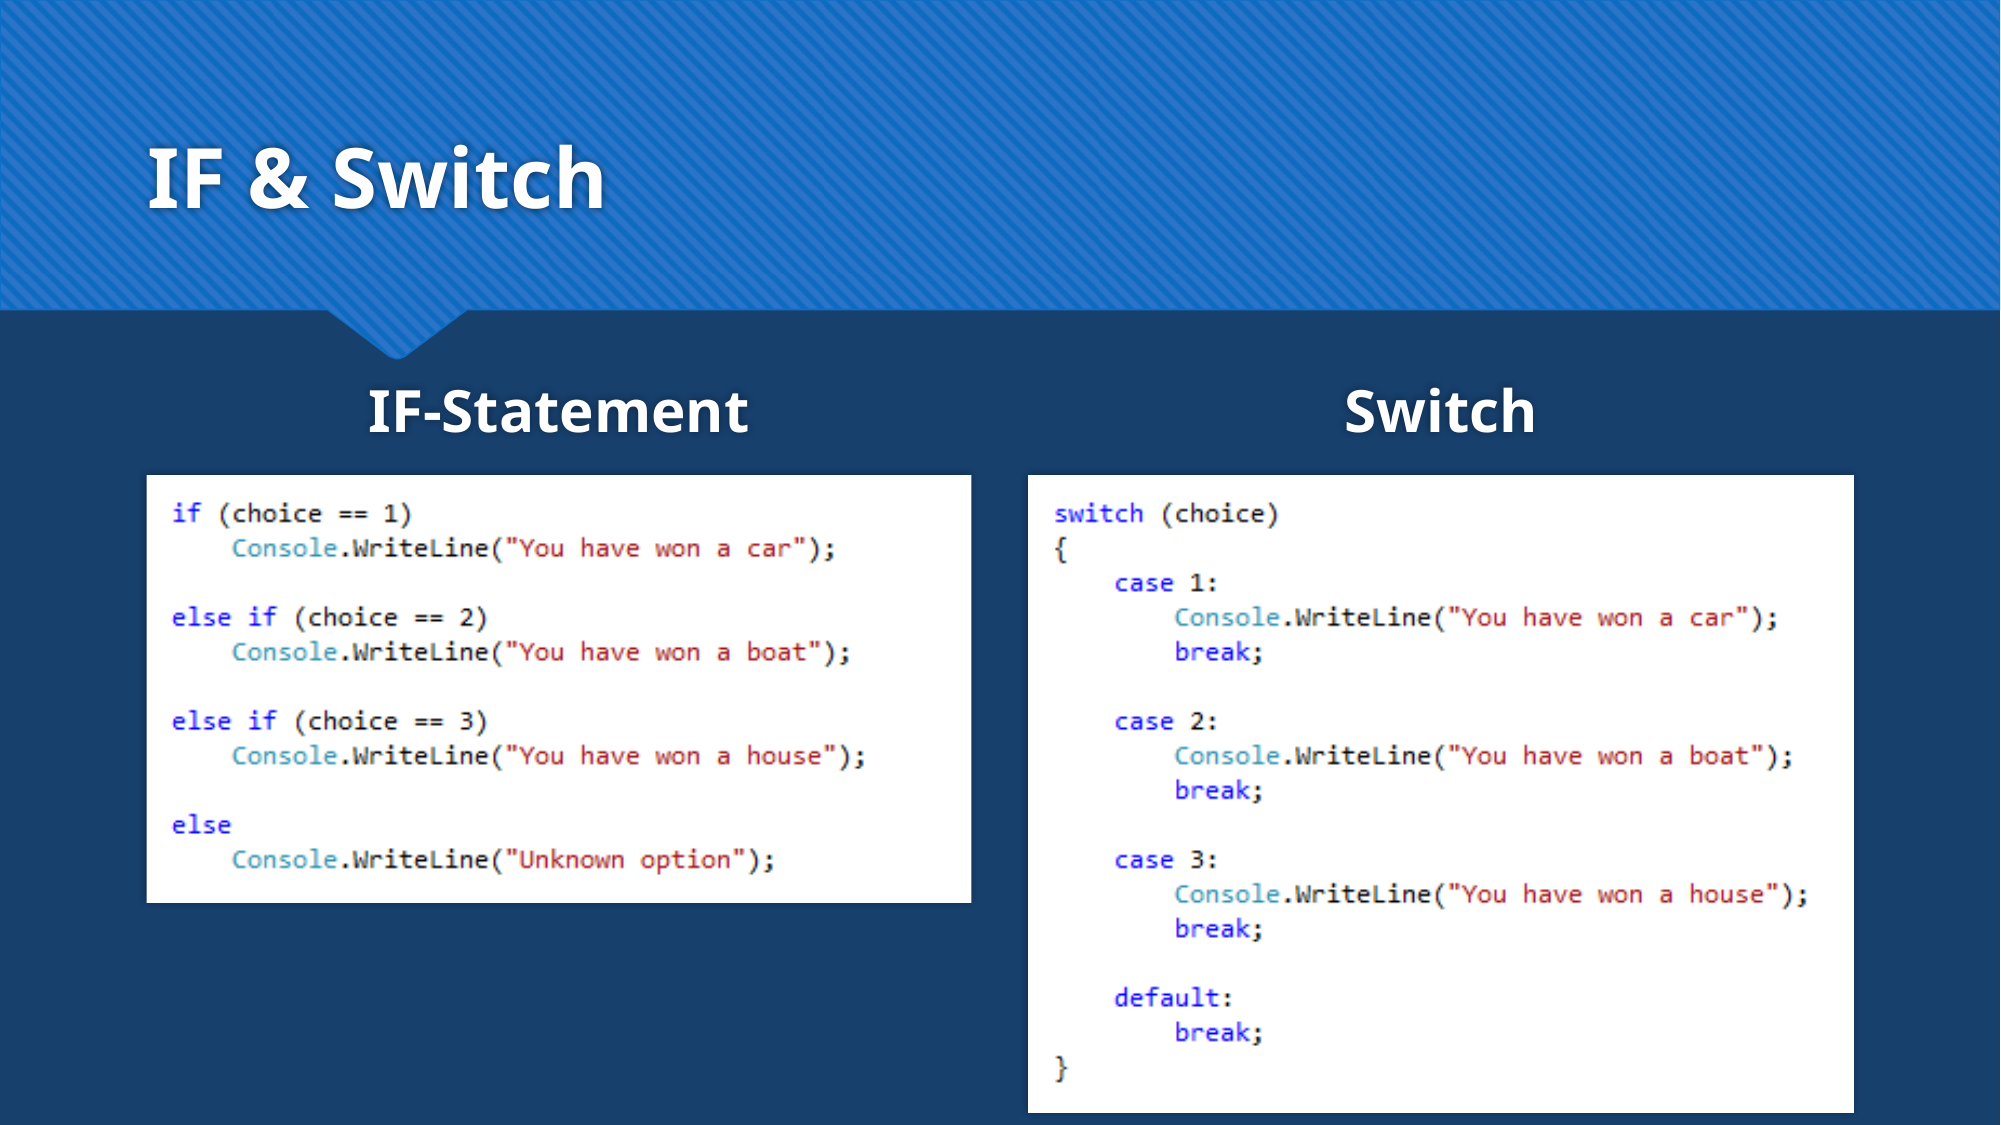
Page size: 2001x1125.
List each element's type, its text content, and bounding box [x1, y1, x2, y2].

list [1028, 475, 1854, 1113]
list IF-Statement [133, 356, 985, 452]
title IF & Switch [132, 73, 1868, 233]
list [146, 475, 972, 903]
list Switch [1014, 356, 1868, 452]
